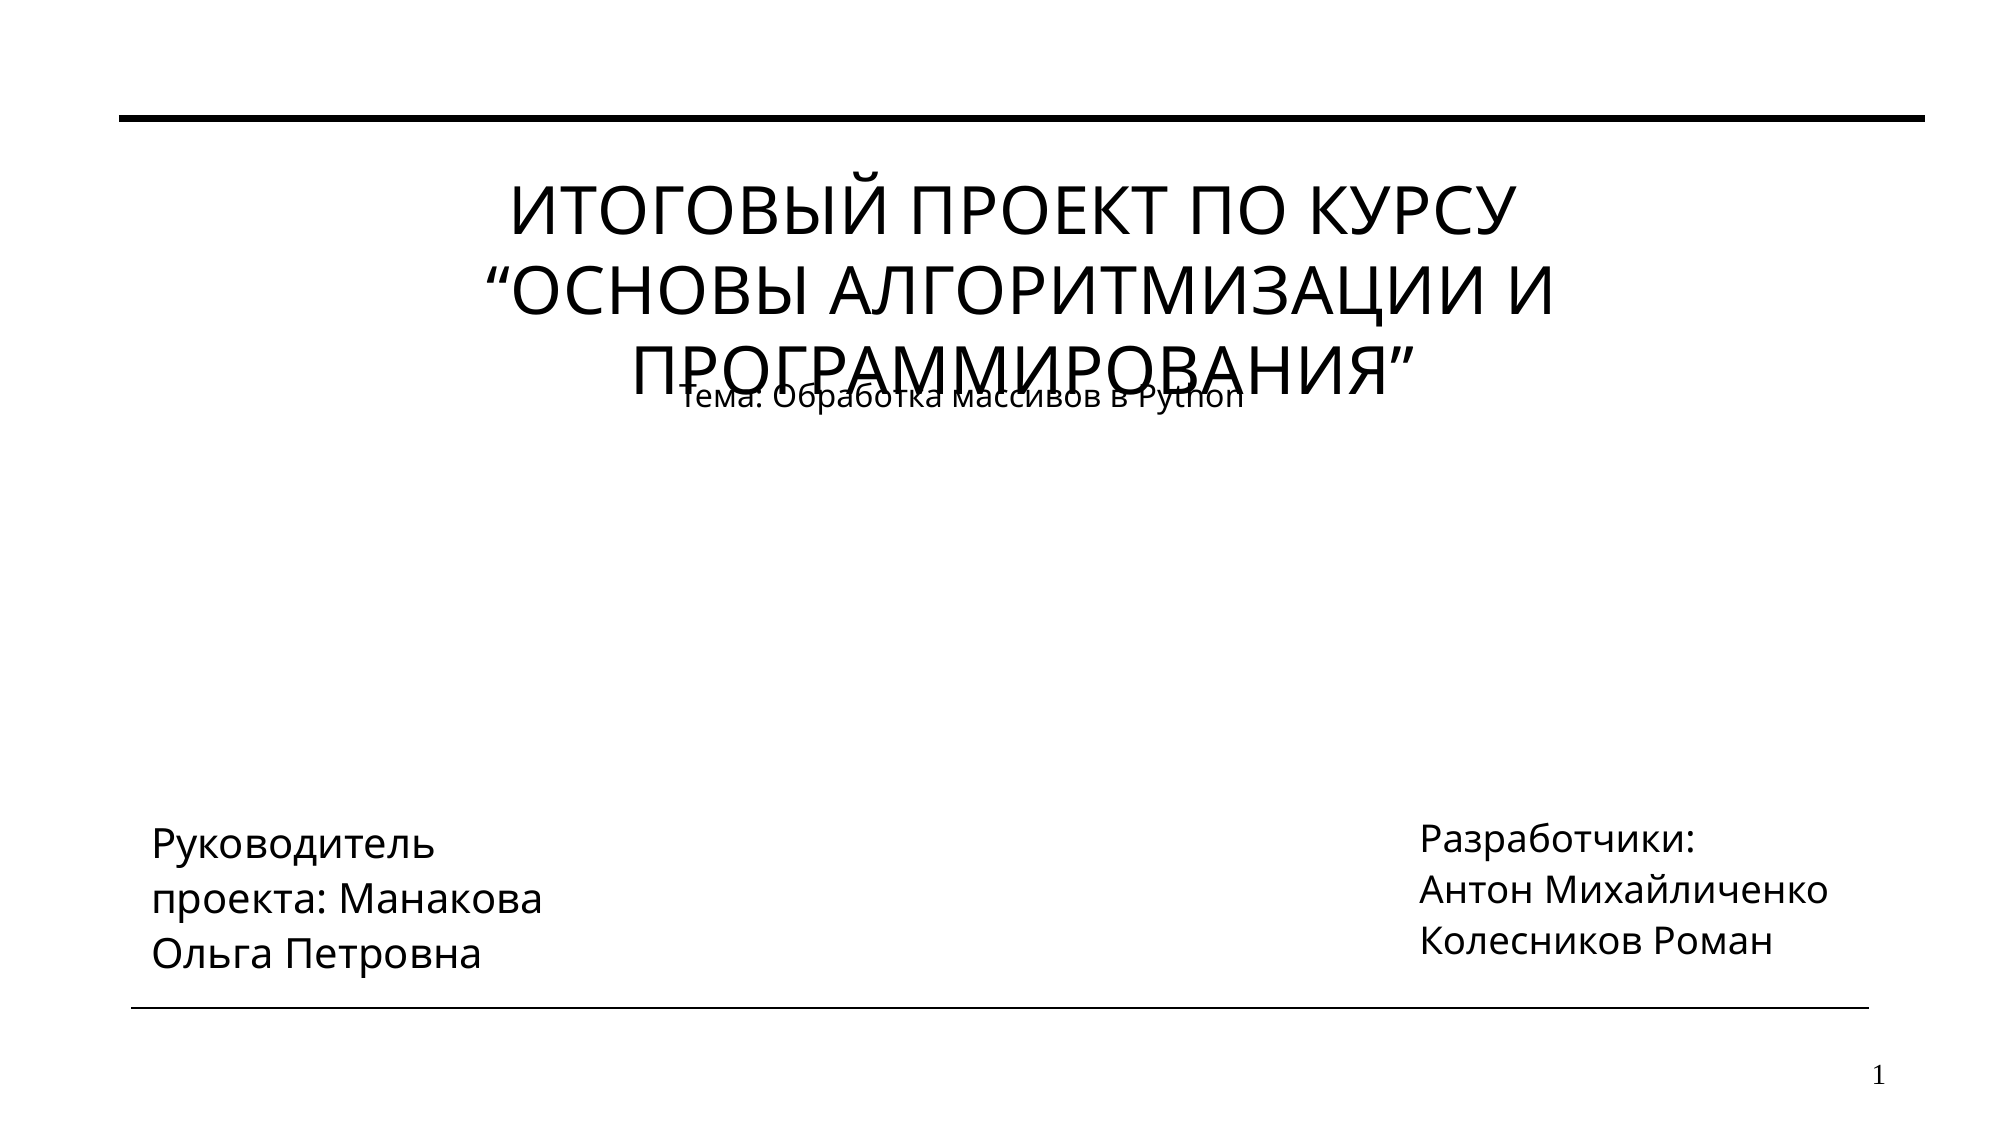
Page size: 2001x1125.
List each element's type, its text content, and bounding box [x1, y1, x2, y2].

slide_number 1 [1791, 1042, 1902, 1103]
text_box Разработчики: Антон Михайличенко Колесников Роман [1404, 802, 1864, 1006]
text_box Тема: Обработка массивов в Python [664, 363, 1336, 446]
list Руководитель проекта: Манакова Ольга Петровна [136, 803, 629, 1006]
title Итоговый проект по курсу “Основы алгоритмизации и программирования” [120, 160, 1925, 364]
